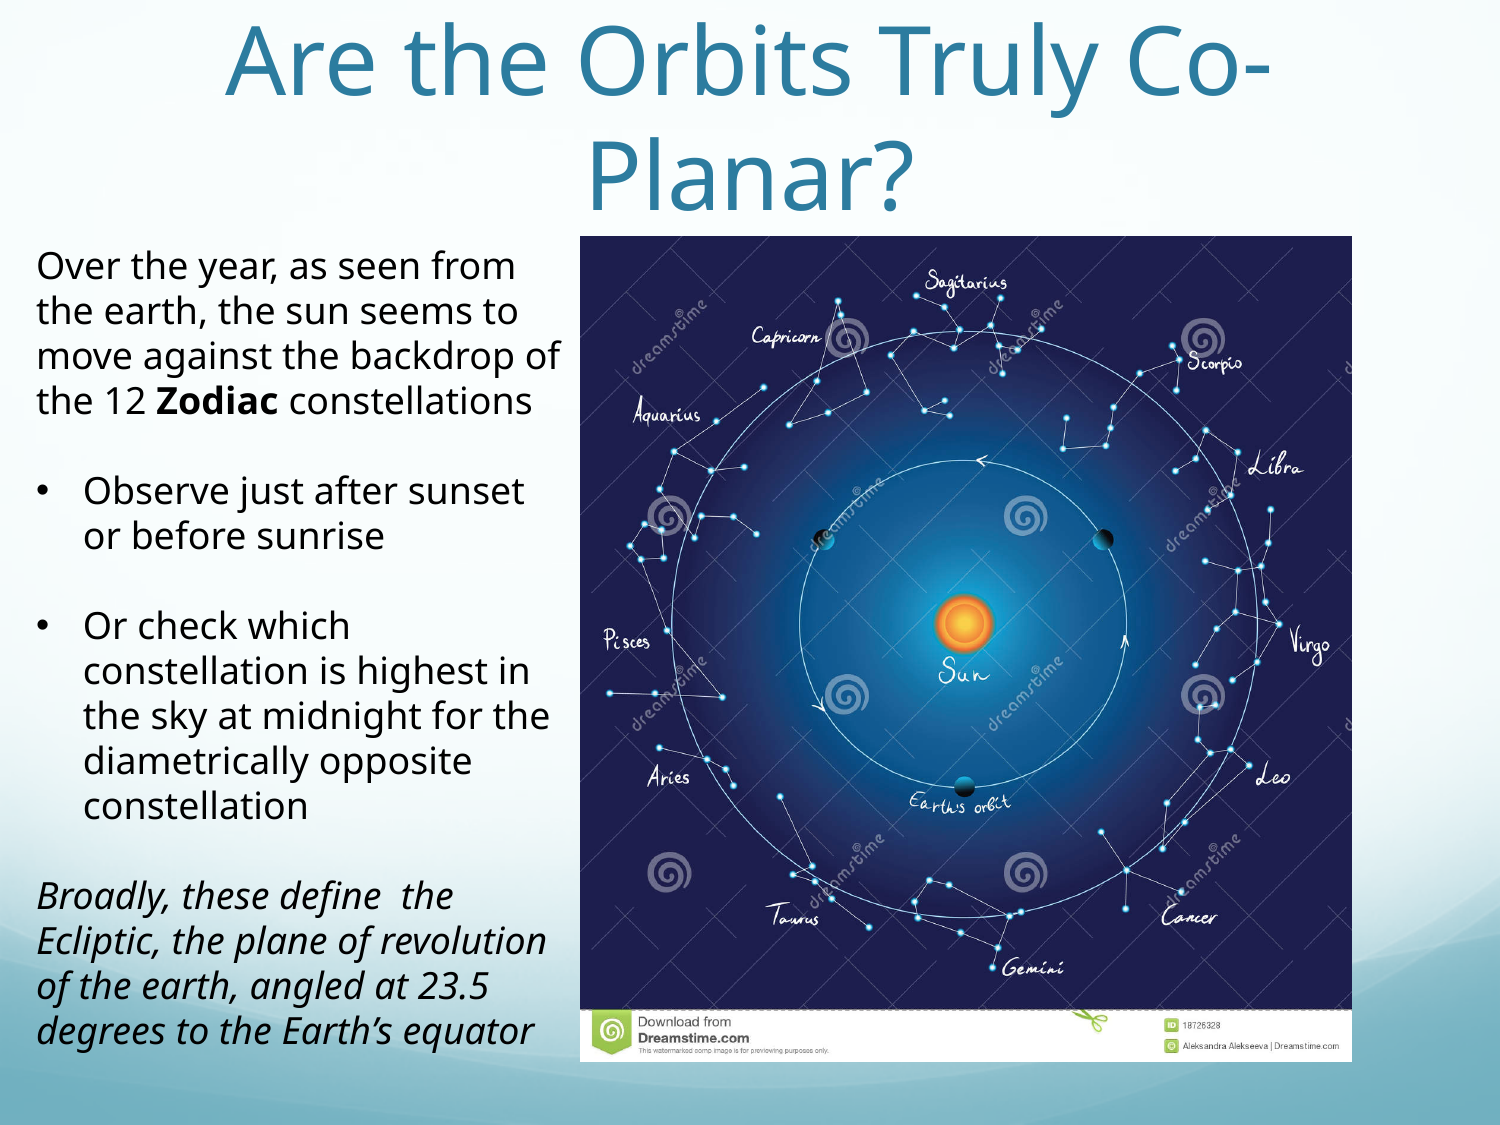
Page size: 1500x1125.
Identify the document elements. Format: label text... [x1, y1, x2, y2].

title Are the Orbits Truly Co-Planar? [90, 17, 1410, 237]
picture [580, 236, 1353, 1062]
text_box Over the year, as seen from the earth, the sun seems to move against the backdrop of the 12 Zodiac constellations Observe just after sunset or before sunrise Or check which constellation is highest in the sky at midnight for the diametrically opposite constellation Broadly, these define the Ecliptic, the plane of revolution of the earth, angled at 23.5 degrees to the Earth’s equator [21, 234, 581, 1105]
